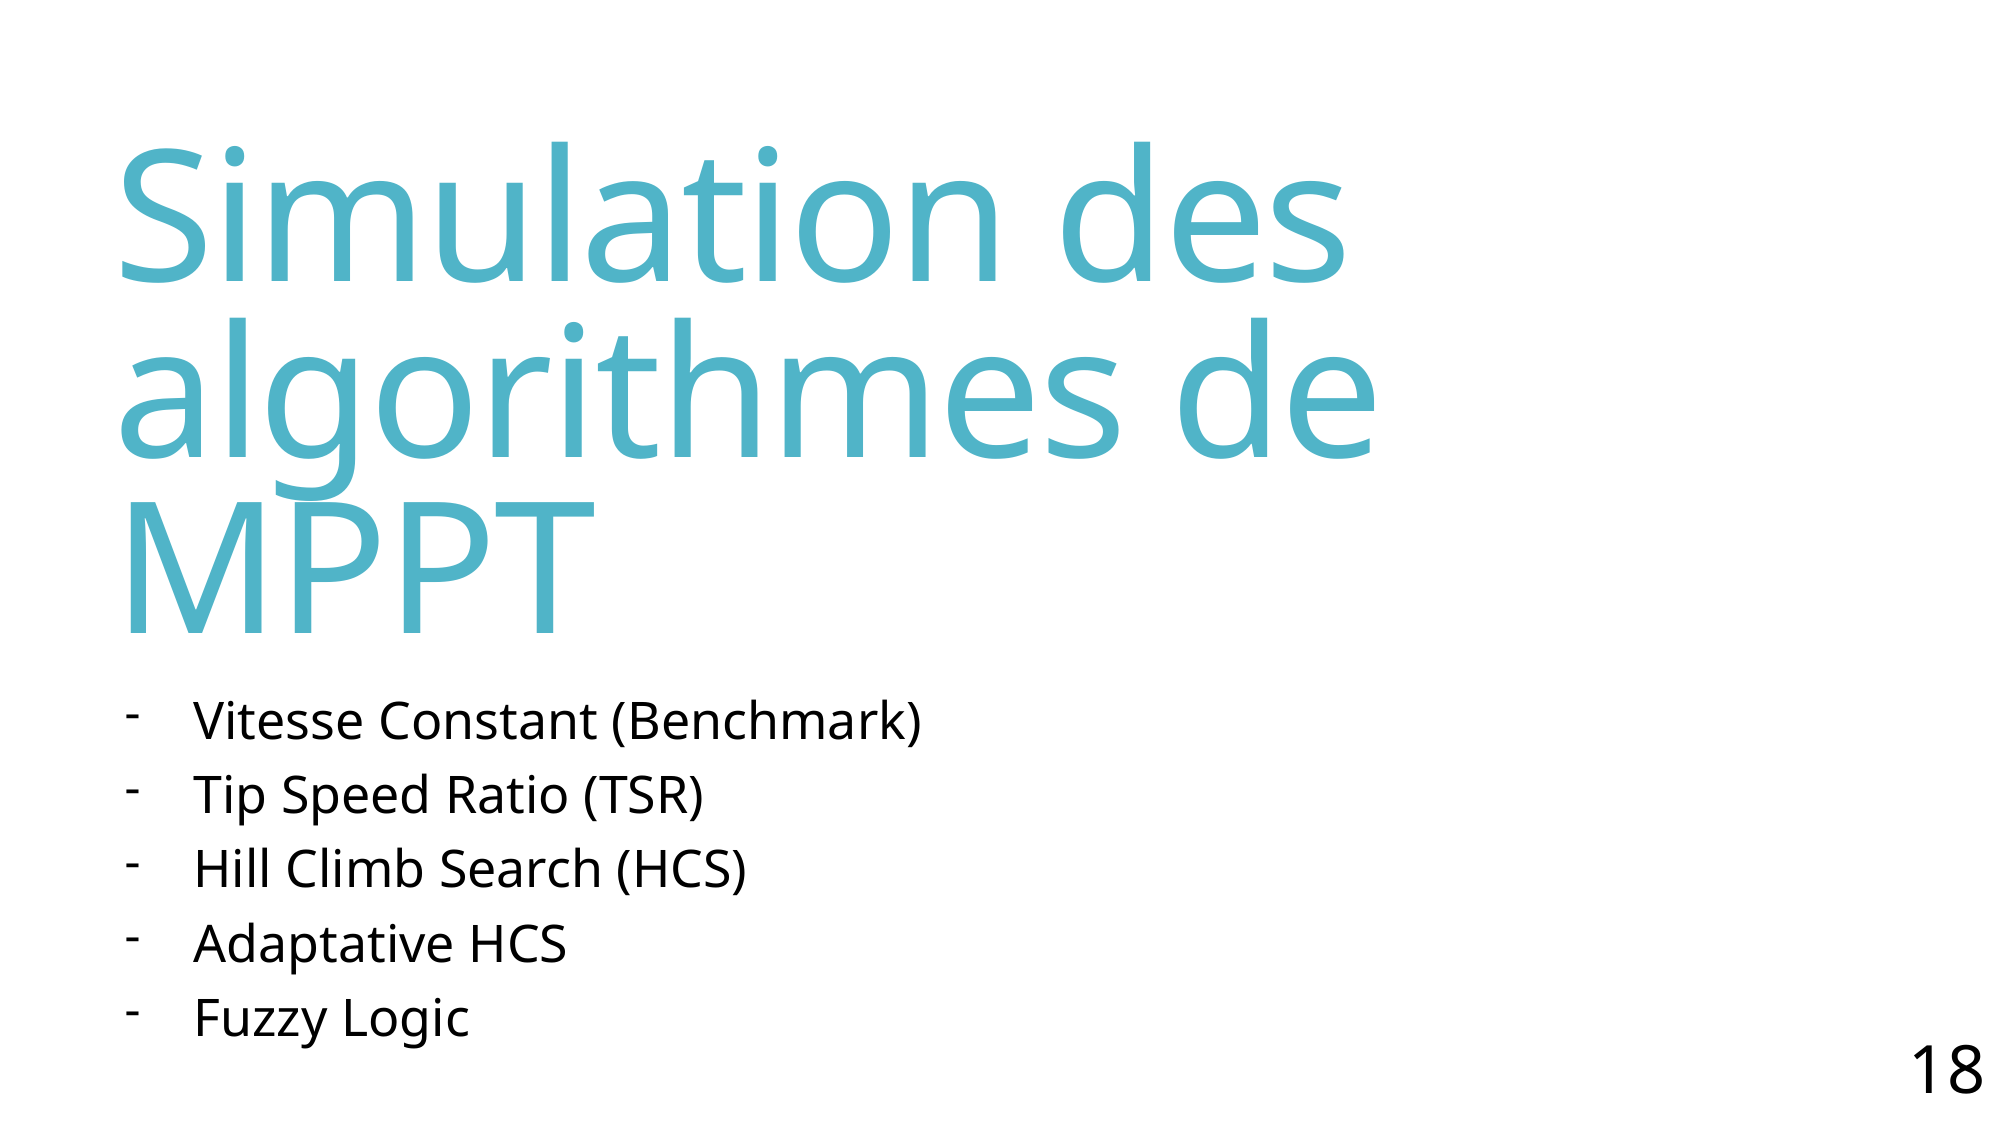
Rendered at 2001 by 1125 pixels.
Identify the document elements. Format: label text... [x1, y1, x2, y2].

title Simulation des algorithmes de MPPT [98, 125, 1868, 677]
list Vitesse Constant (Benchmark) Tip Speed Ratio (TSR) Hill Climb Search (HCS) Adaptative HCS Fuzzy Logic [109, 689, 1623, 1059]
slide_number 18 [1520, 896, 2000, 1125]
